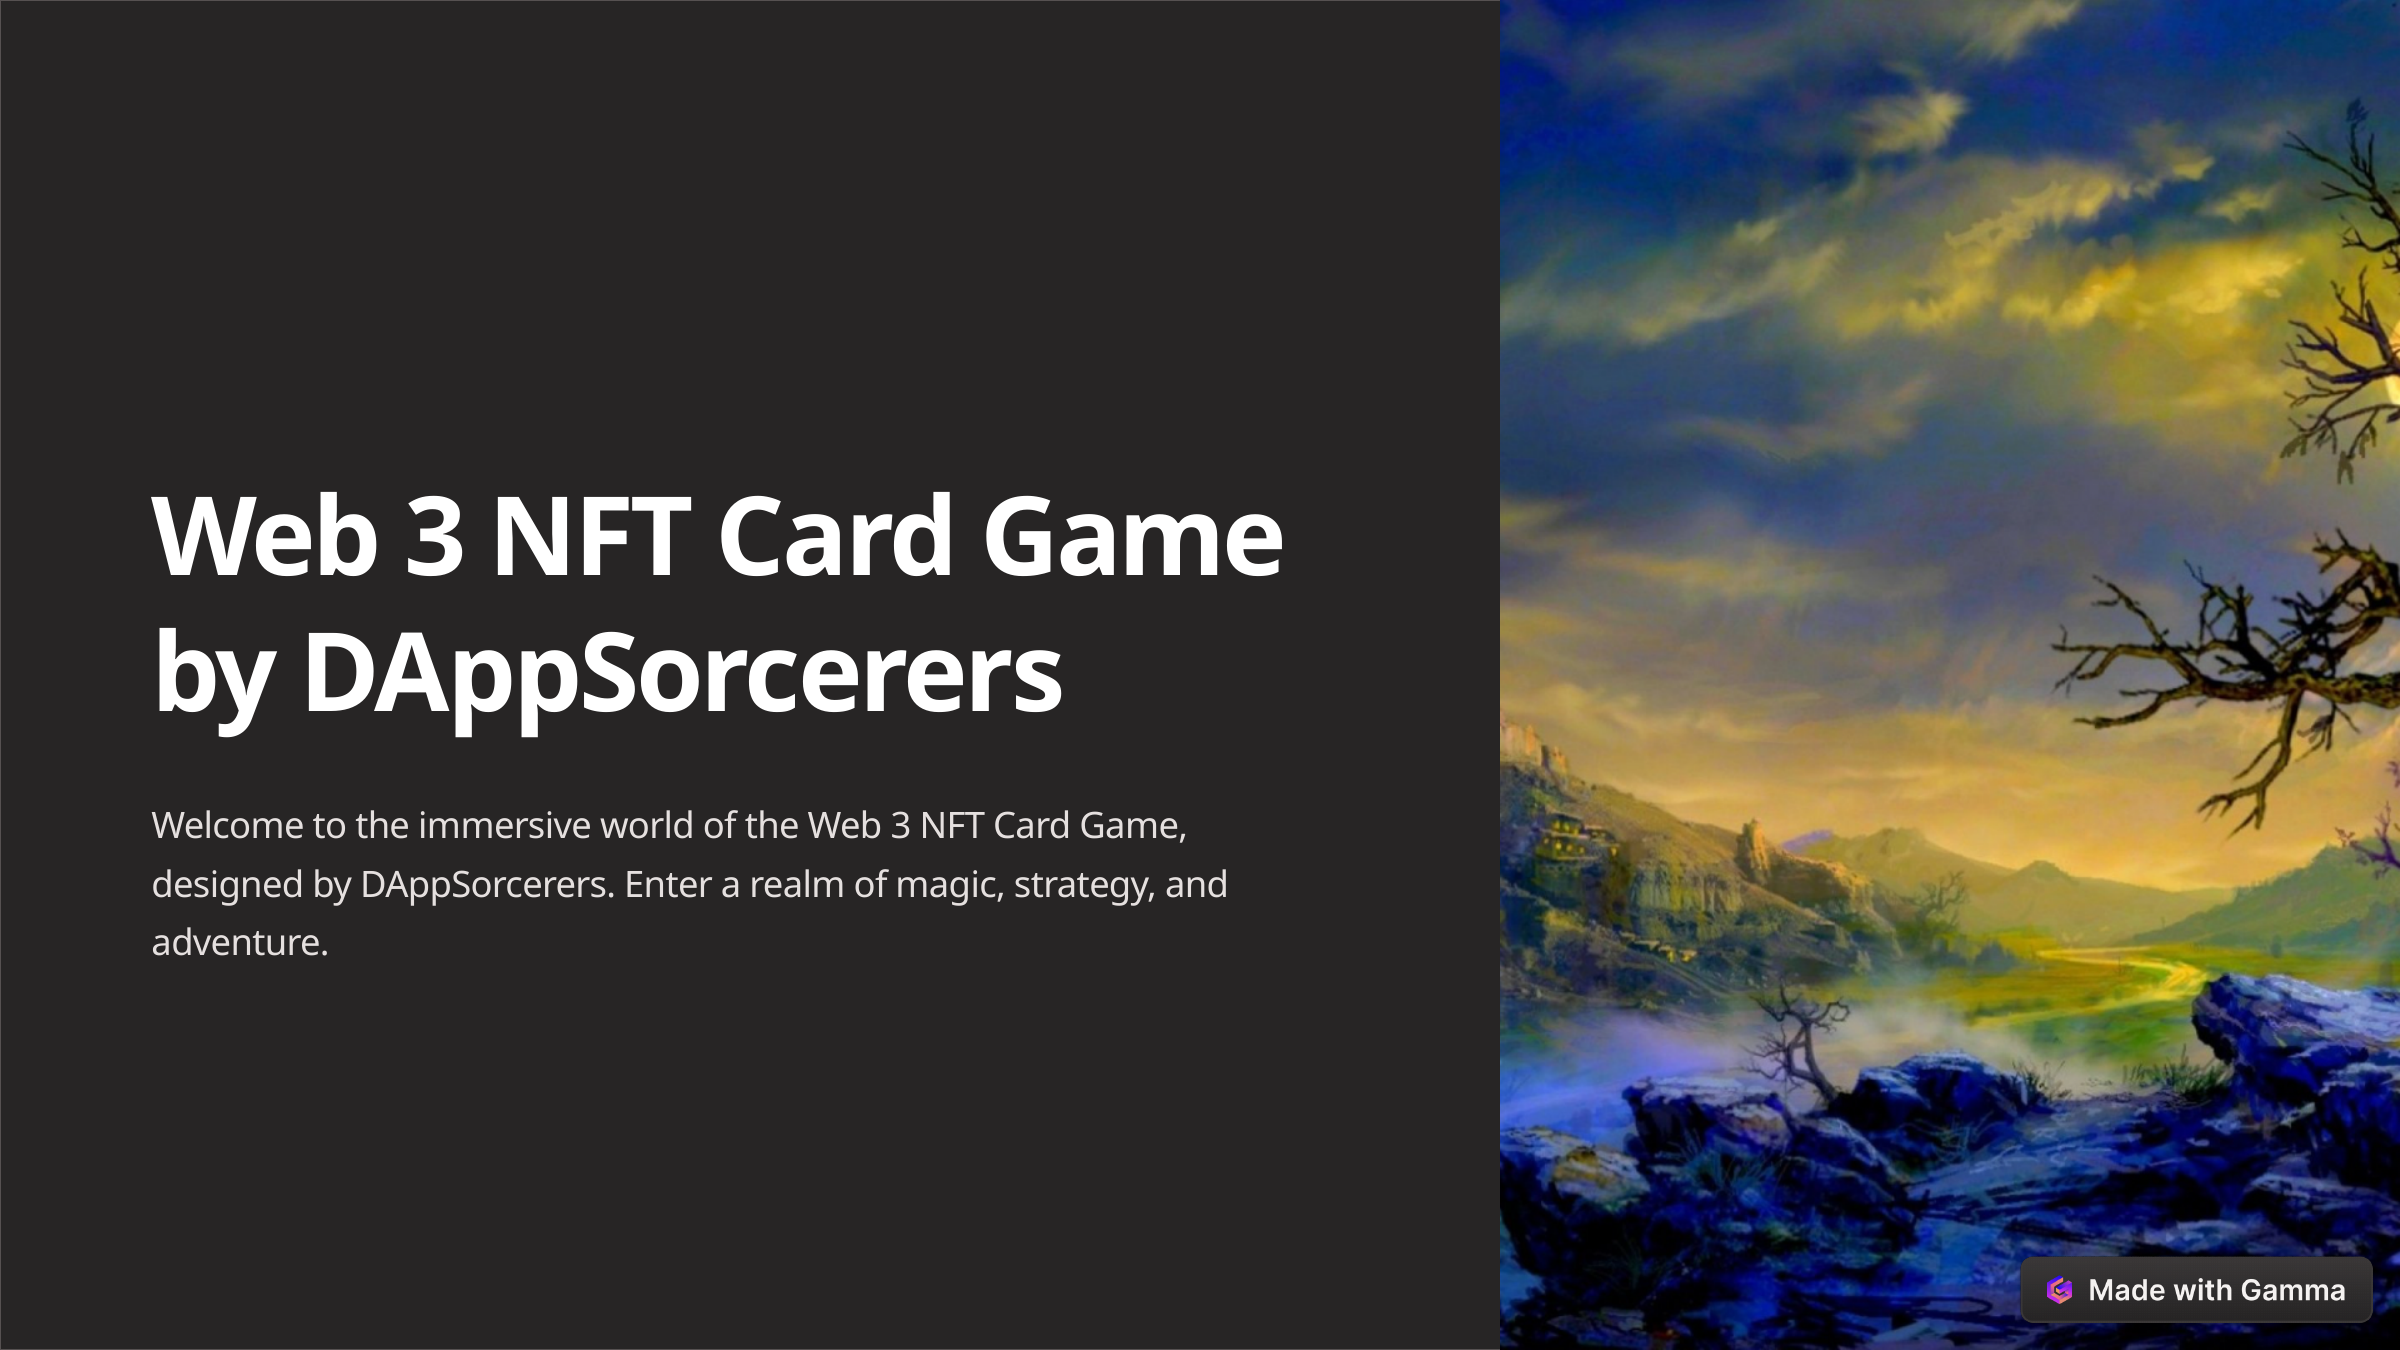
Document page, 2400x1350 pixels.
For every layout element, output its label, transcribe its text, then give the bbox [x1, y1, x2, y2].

text_box [0, 0, 1499, 1350]
picture [1499, 0, 2400, 1350]
text_box Web 3 NFT Card Game by DAppSorcerers [136, 452, 1364, 726]
text_box Welcome to the immersive world of the Web 3 NFT Card Game, designed by DAppSorcerers. Enter a realm of magic, strategy, and adventure. [136, 780, 1364, 898]
